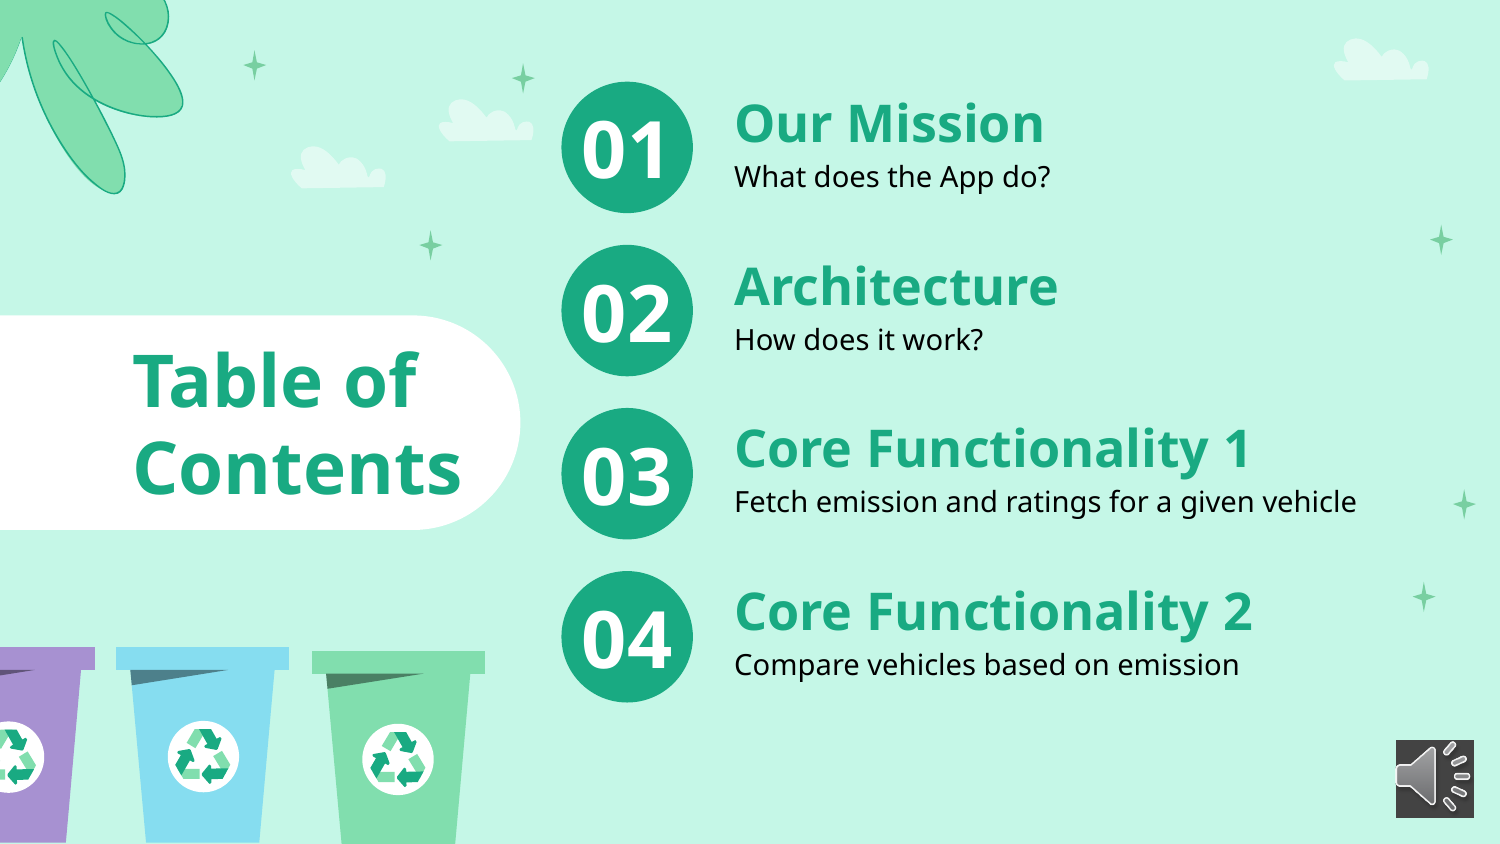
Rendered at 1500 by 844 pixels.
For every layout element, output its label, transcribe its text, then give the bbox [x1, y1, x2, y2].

title 01 [549, 108, 705, 186]
text_box [574, 407, 681, 435]
title 02 [549, 271, 705, 349]
text_box [511, 63, 535, 94]
title Table of Contents [116, 322, 482, 522]
text_box [419, 230, 443, 261]
text_box [573, 675, 681, 703]
subtitle How does it work? [719, 306, 1399, 365]
text_box [573, 349, 681, 377]
subtitle Architecture [719, 254, 1399, 306]
title 03 [549, 435, 705, 512]
text_box [0, 315, 454, 530]
text_box [438, 99, 534, 142]
subtitle What does the App do? [719, 143, 1399, 202]
text_box [574, 244, 680, 271]
text_box [290, 146, 386, 189]
subtitle Core Functionality 1 [719, 417, 1399, 468]
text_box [312, 650, 485, 844]
subtitle Our Mission [719, 92, 1399, 143]
text_box [573, 512, 681, 540]
text_box [482, 340, 521, 505]
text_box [0, 647, 96, 843]
title 04 [549, 598, 705, 675]
text_box [574, 81, 680, 108]
text_box [243, 50, 267, 81]
subtitle Fetch emission and ratings for a given vehicle [719, 468, 1399, 528]
subtitle Compare vehicles based on emission [719, 631, 1399, 691]
subtitle Core Functionality 2 [719, 580, 1399, 631]
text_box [116, 647, 289, 843]
text_box [574, 571, 681, 598]
text_box [573, 186, 681, 214]
picture [1394, 738, 1476, 819]
